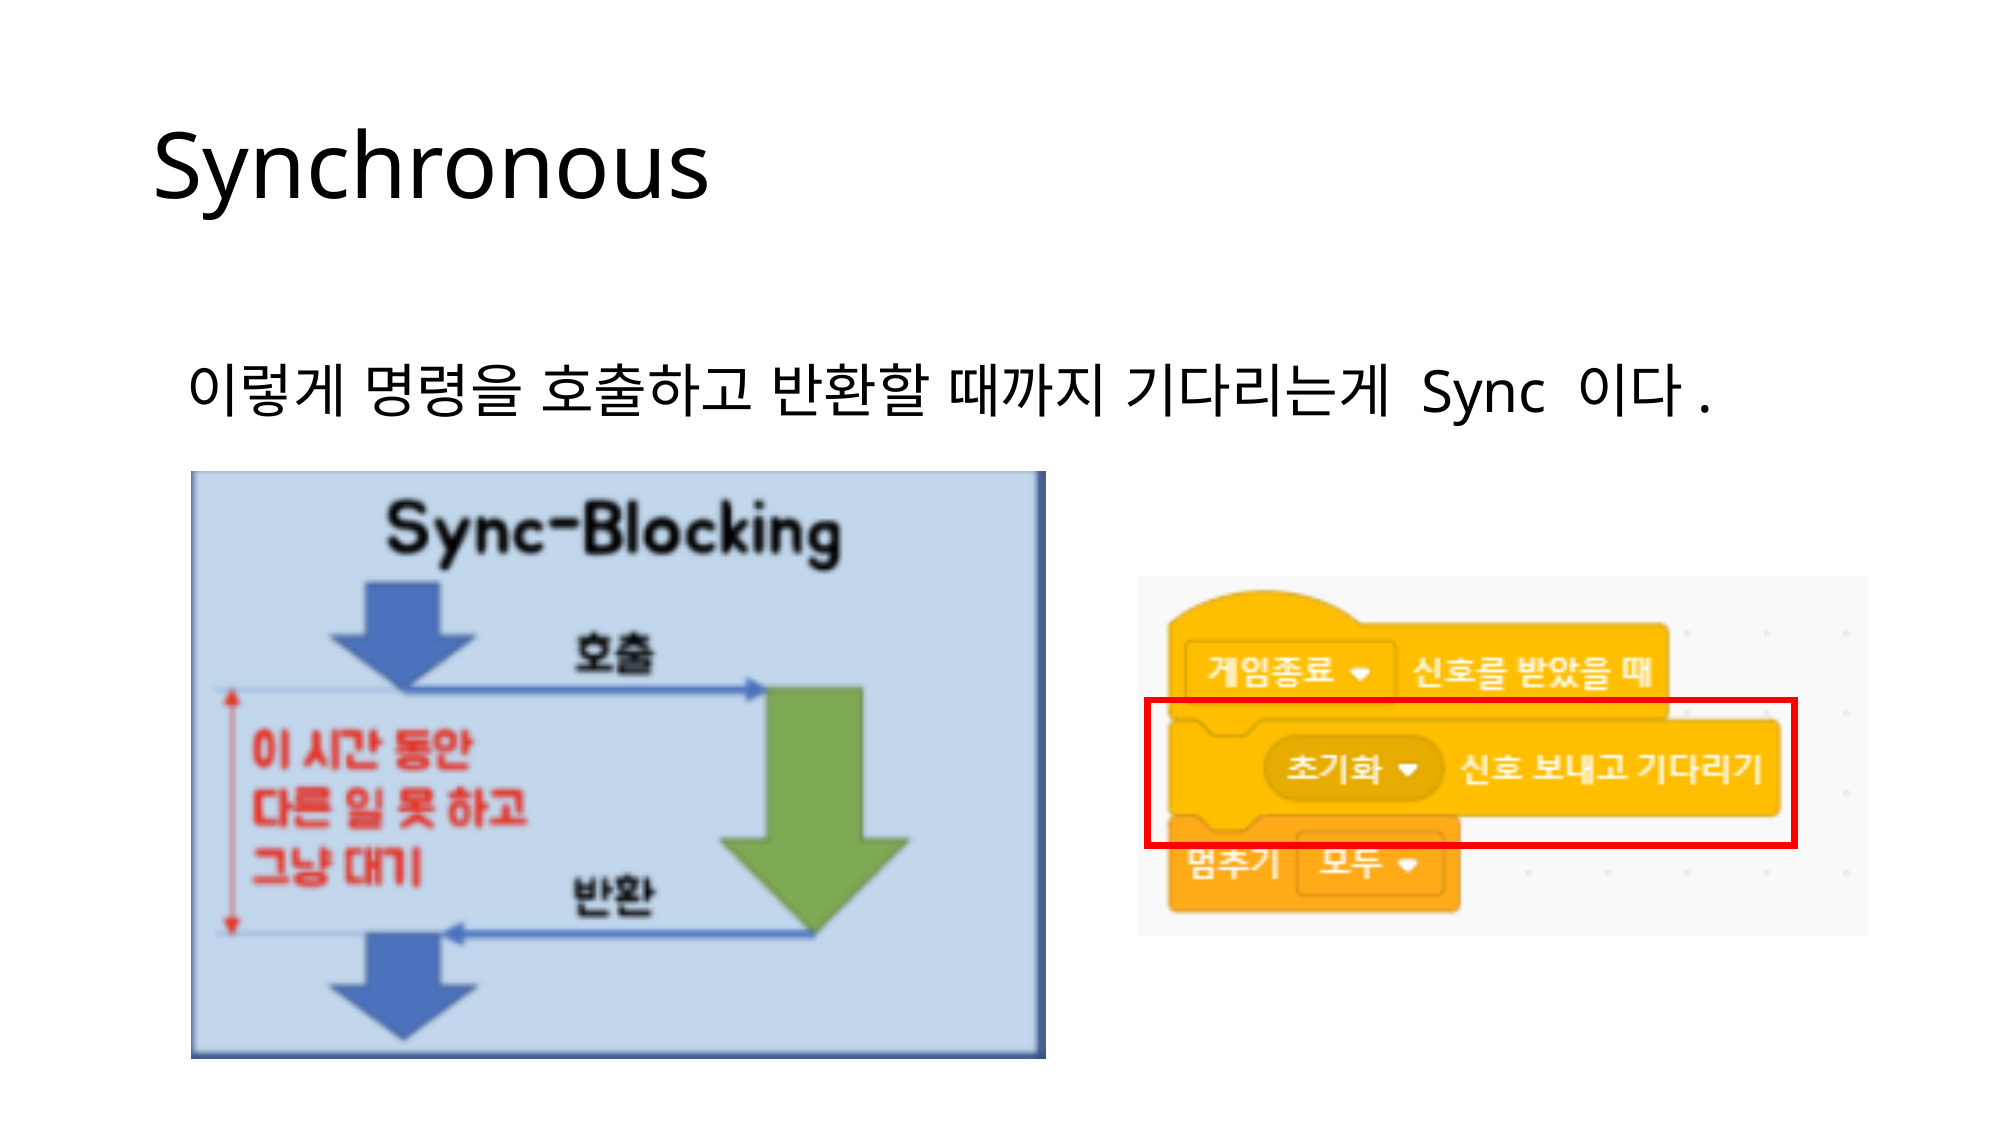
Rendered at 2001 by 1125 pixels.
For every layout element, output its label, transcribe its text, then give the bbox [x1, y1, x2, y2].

picture [1138, 576, 1868, 936]
list 이렇게 명령을 호출하고 반환할 때까지 기다리는게 Sync 이다. [111, 354, 1789, 992]
picture [190, 471, 1046, 1059]
title Synchronous [137, 59, 1863, 278]
